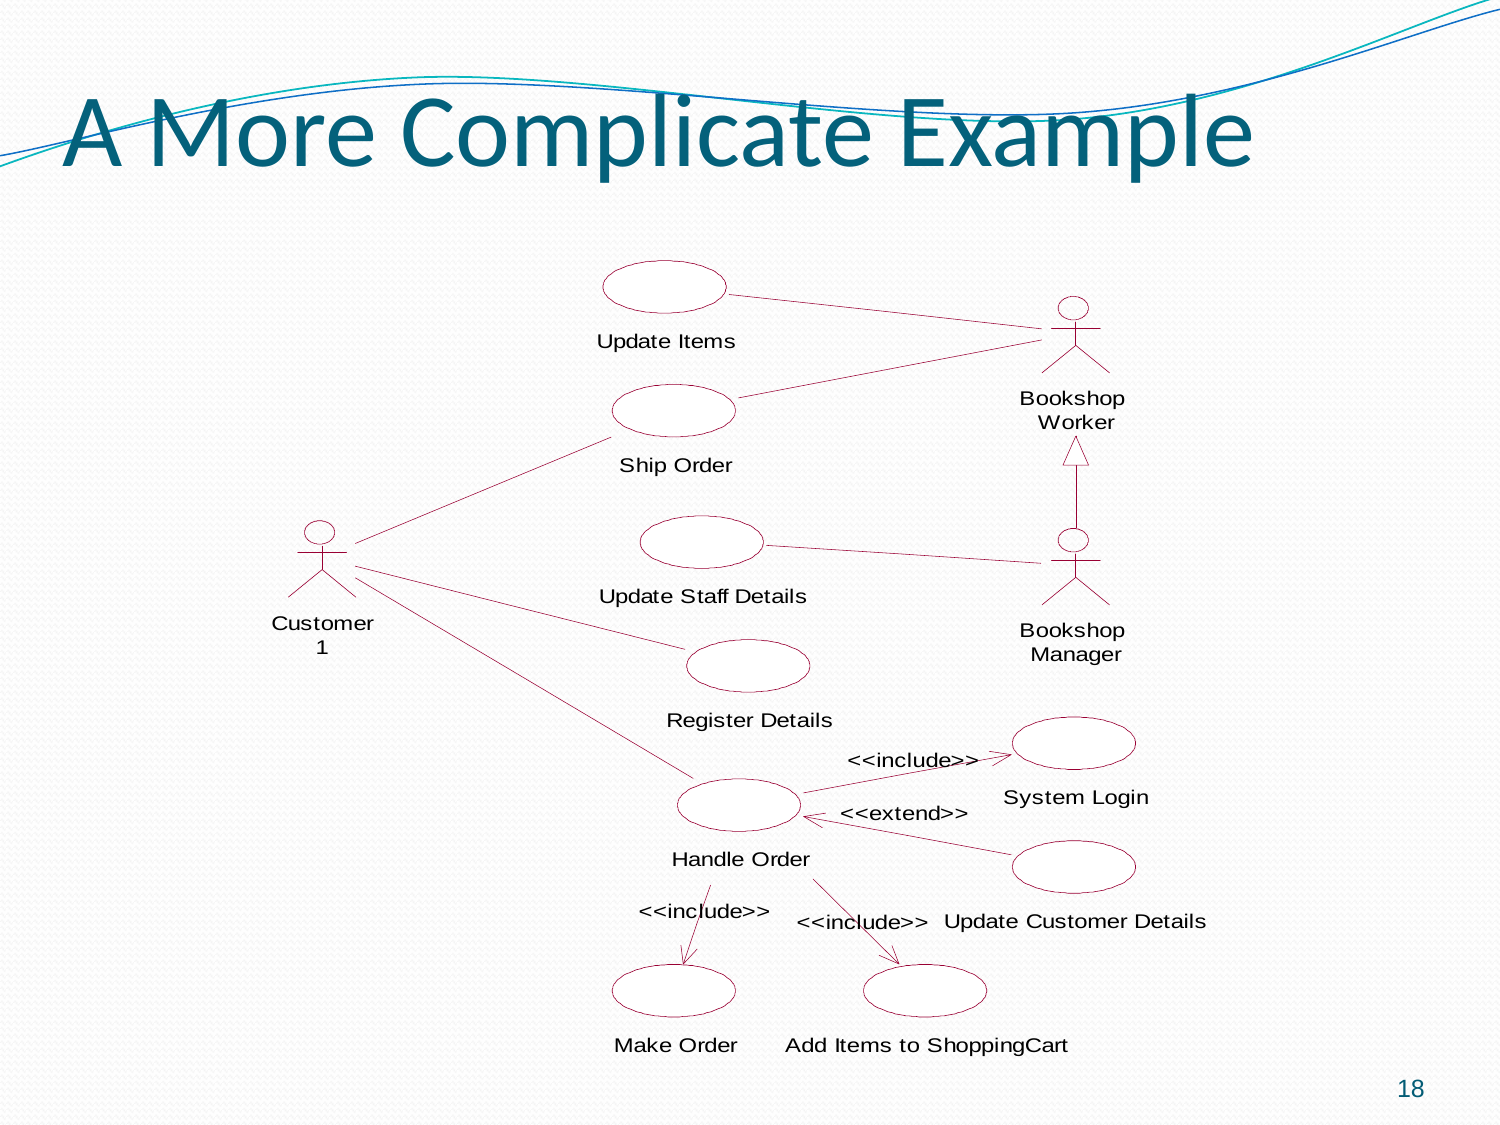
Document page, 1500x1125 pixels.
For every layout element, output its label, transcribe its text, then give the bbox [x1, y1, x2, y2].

title A More Complicate Example [62, 0, 1413, 188]
slide_number 18 [1319, 1042, 1425, 1103]
picture [174, 216, 1313, 1125]
